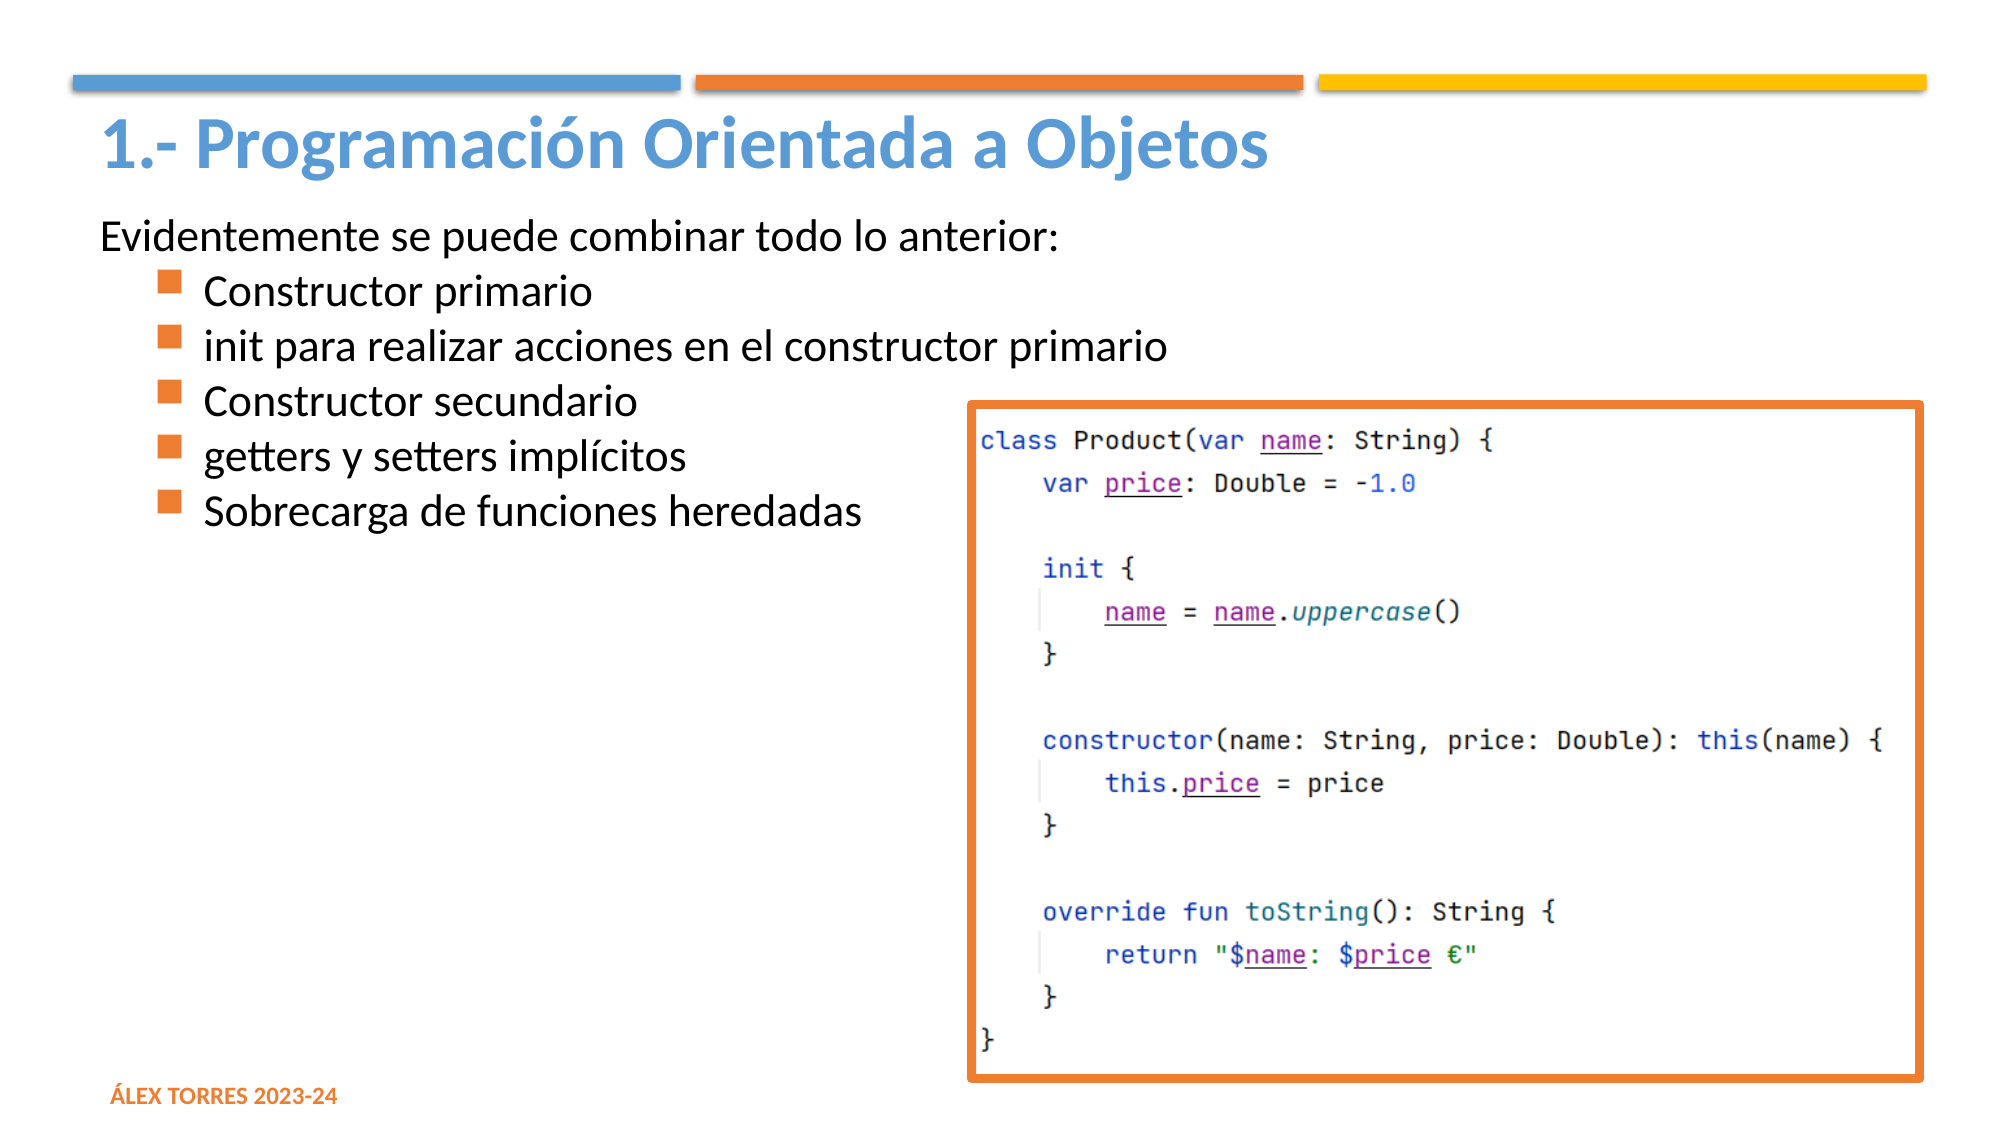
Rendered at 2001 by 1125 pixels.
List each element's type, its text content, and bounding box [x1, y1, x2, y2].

text_box Evidentemente se puede combinar todo lo anterior: Constructor primario init para realizar acciones en el constructor primario Constructor secundario getters y setters implícitos Sobrecarga de funciones heredadas [85, 190, 1915, 1074]
text_box 1.- Programación Orientada a Objetos [85, 78, 1915, 188]
picture [975, 408, 1916, 1075]
